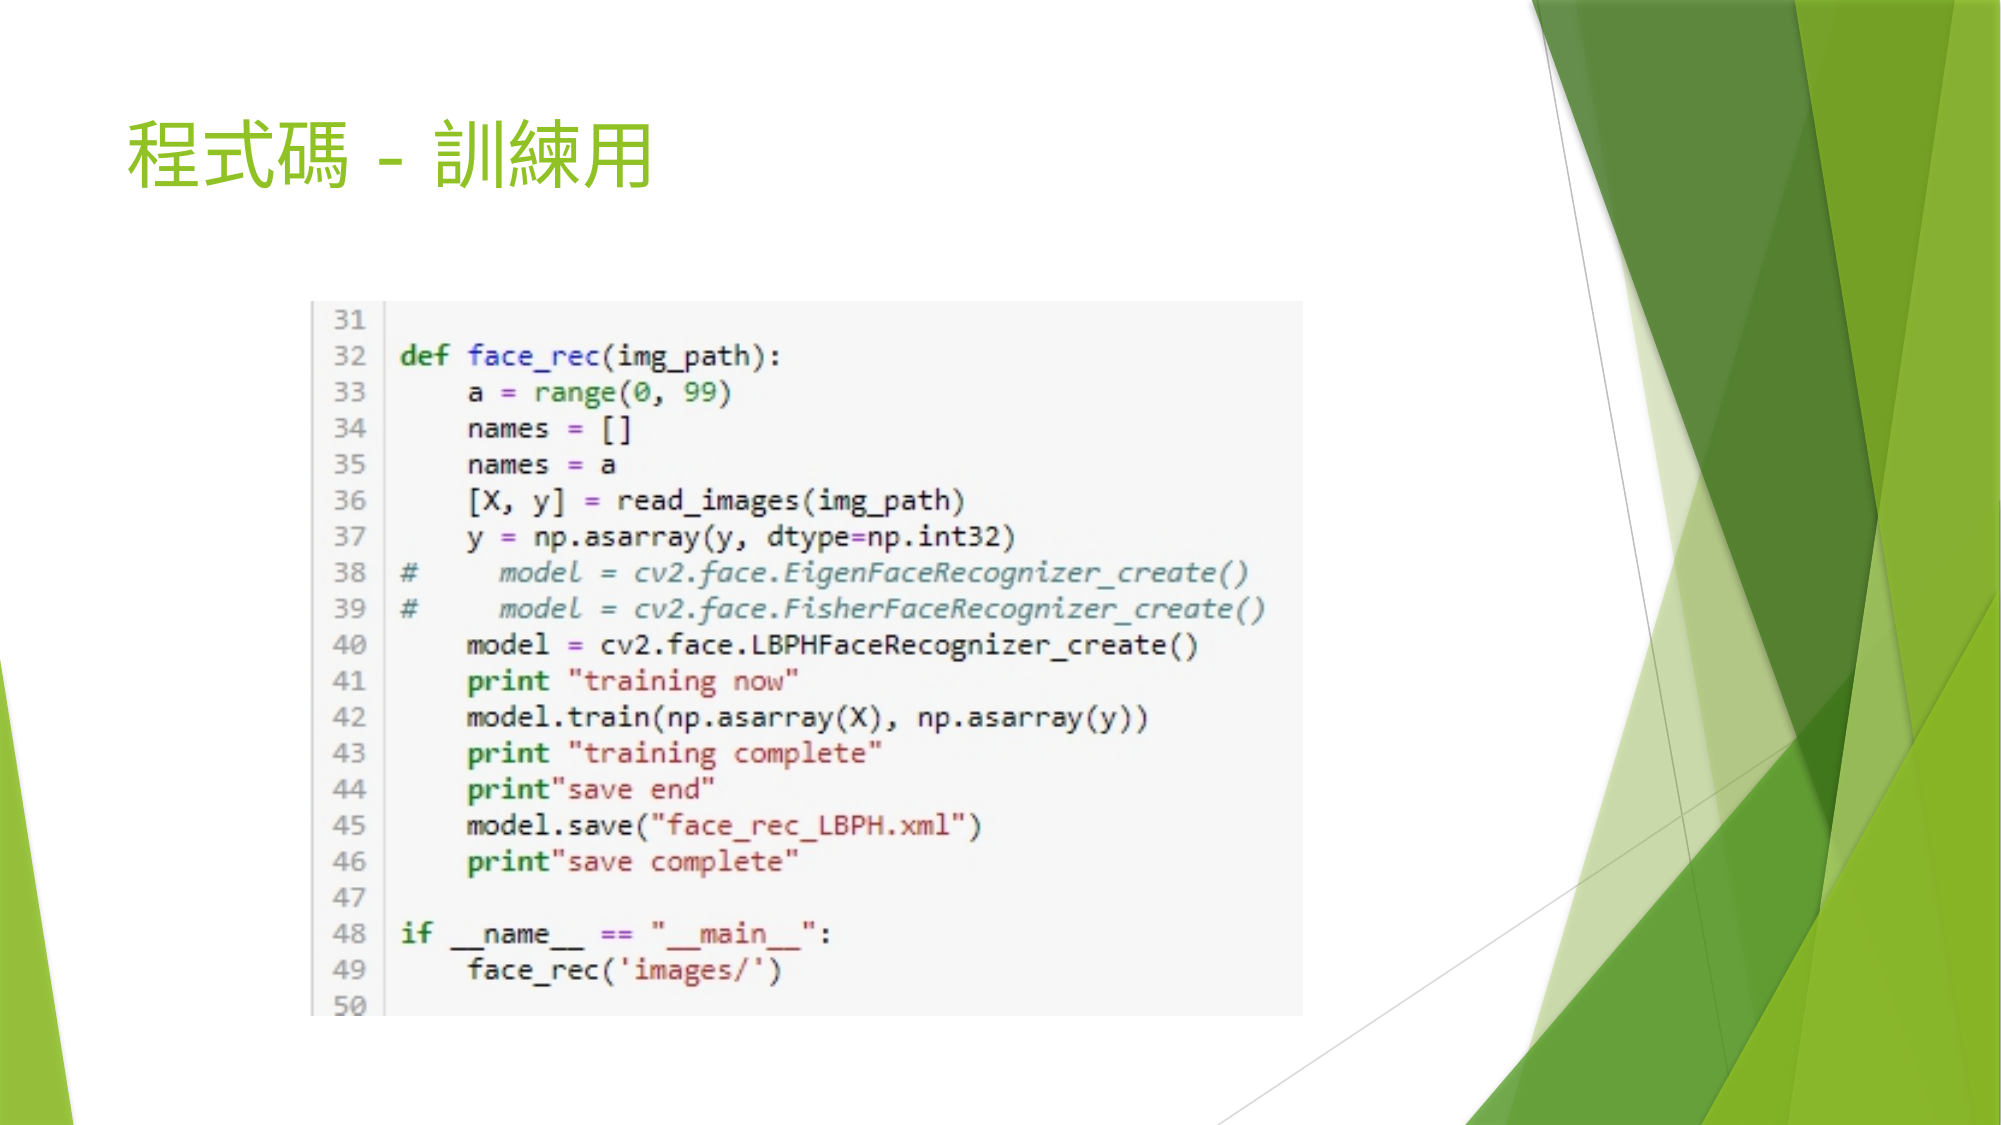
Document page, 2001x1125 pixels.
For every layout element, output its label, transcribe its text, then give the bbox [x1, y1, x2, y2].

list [266, 300, 1304, 1016]
title 程式碼-訓練用 [111, 99, 1522, 317]
